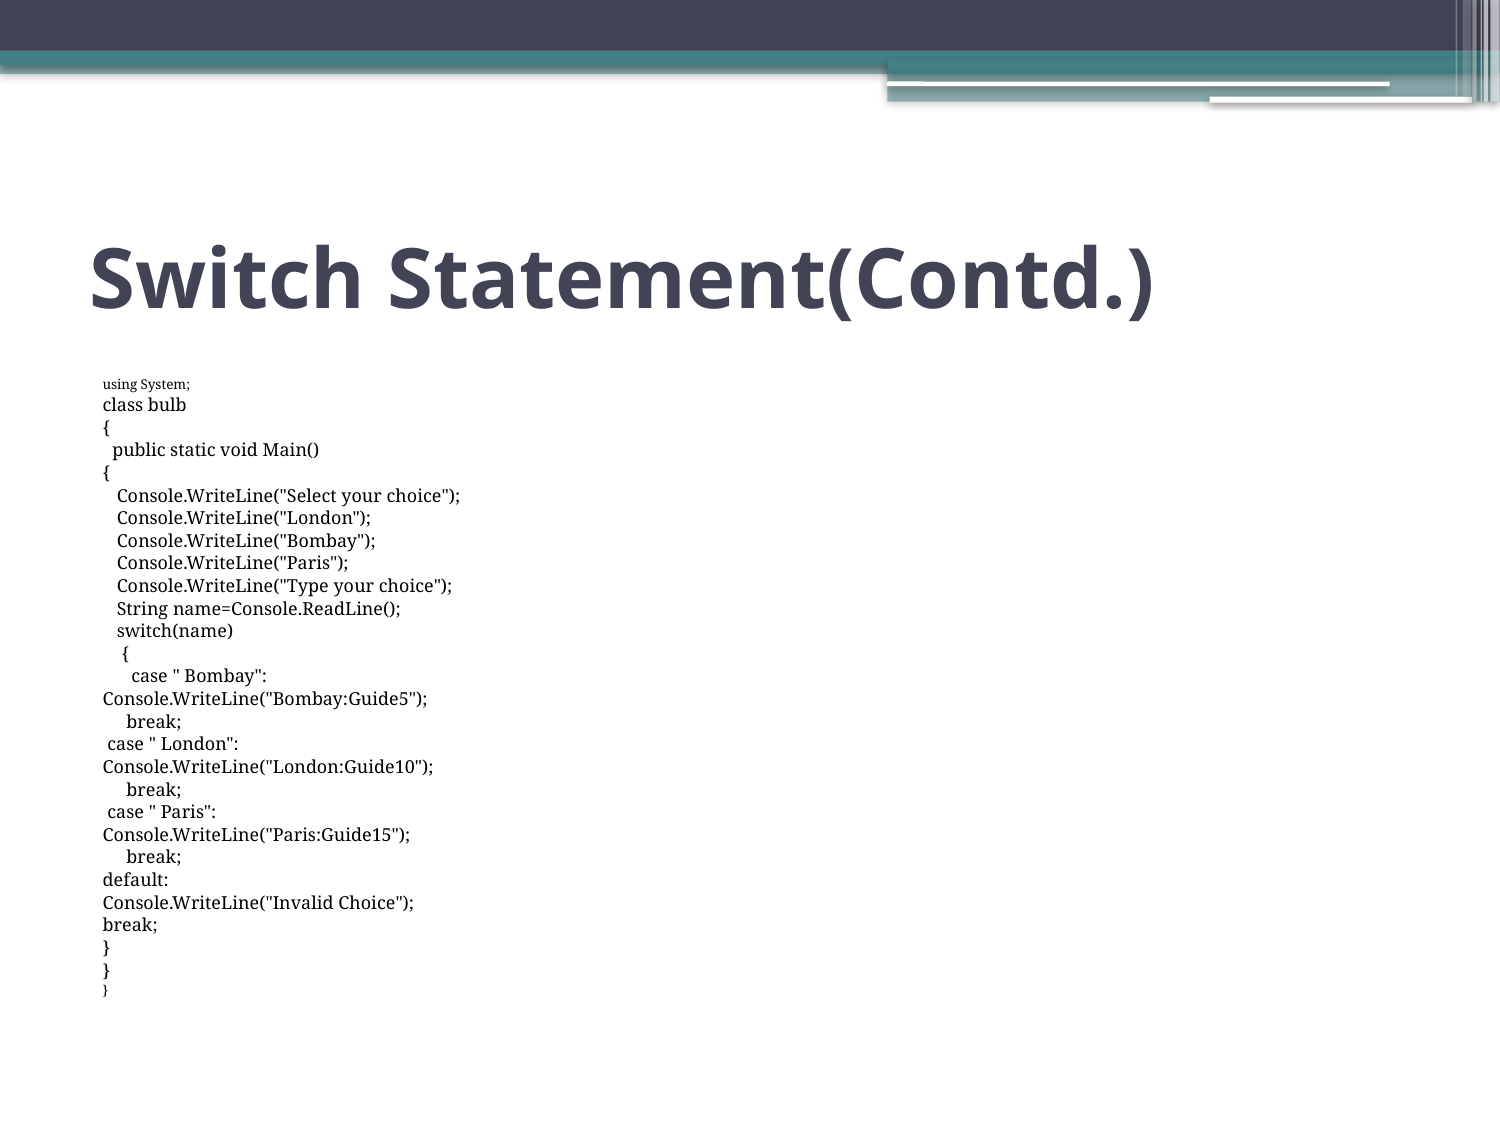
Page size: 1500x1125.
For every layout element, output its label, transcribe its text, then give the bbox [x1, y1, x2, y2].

list using System; class bulb { public static void Main() { Console.WriteLine("Select your choice"); Console.WriteLine("London"); Console.WriteLine("Bombay"); Console.WriteLine("Paris"); Console.WriteLine("Type your choice"); String name=Console.ReadLine(); switch(name) { case " Bombay": Console.WriteLine("Bombay:Guide5"); break; case " London": Console.WriteLine("London:Guide10"); break; case " Paris": Console.WriteLine("Paris:Guide15"); break; default: Console.WriteLine("Invalid Choice"); break; } } } [75, 368, 1425, 1079]
title Switch Statement(Contd.) [75, 187, 1425, 363]
